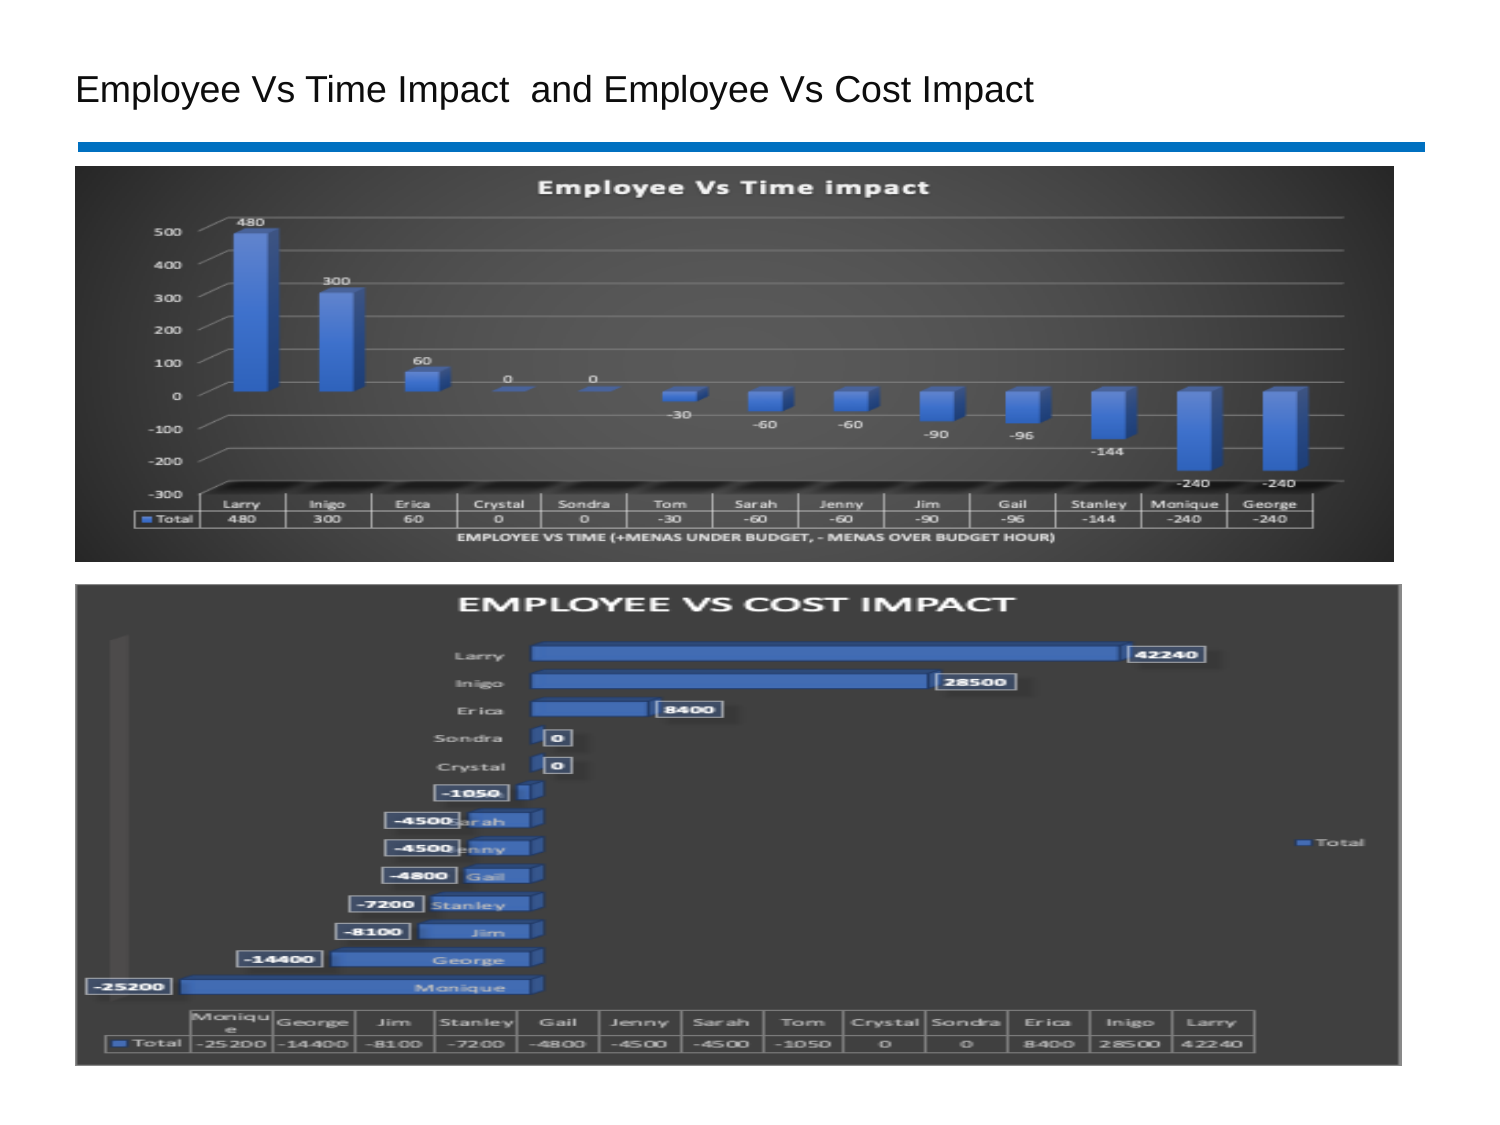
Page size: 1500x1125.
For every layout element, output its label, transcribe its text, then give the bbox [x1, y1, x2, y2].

title Employee Vs Time Impact and Employee Vs Cost Impact [75, 47, 1425, 134]
picture [74, 584, 1402, 1066]
picture [74, 166, 1394, 562]
